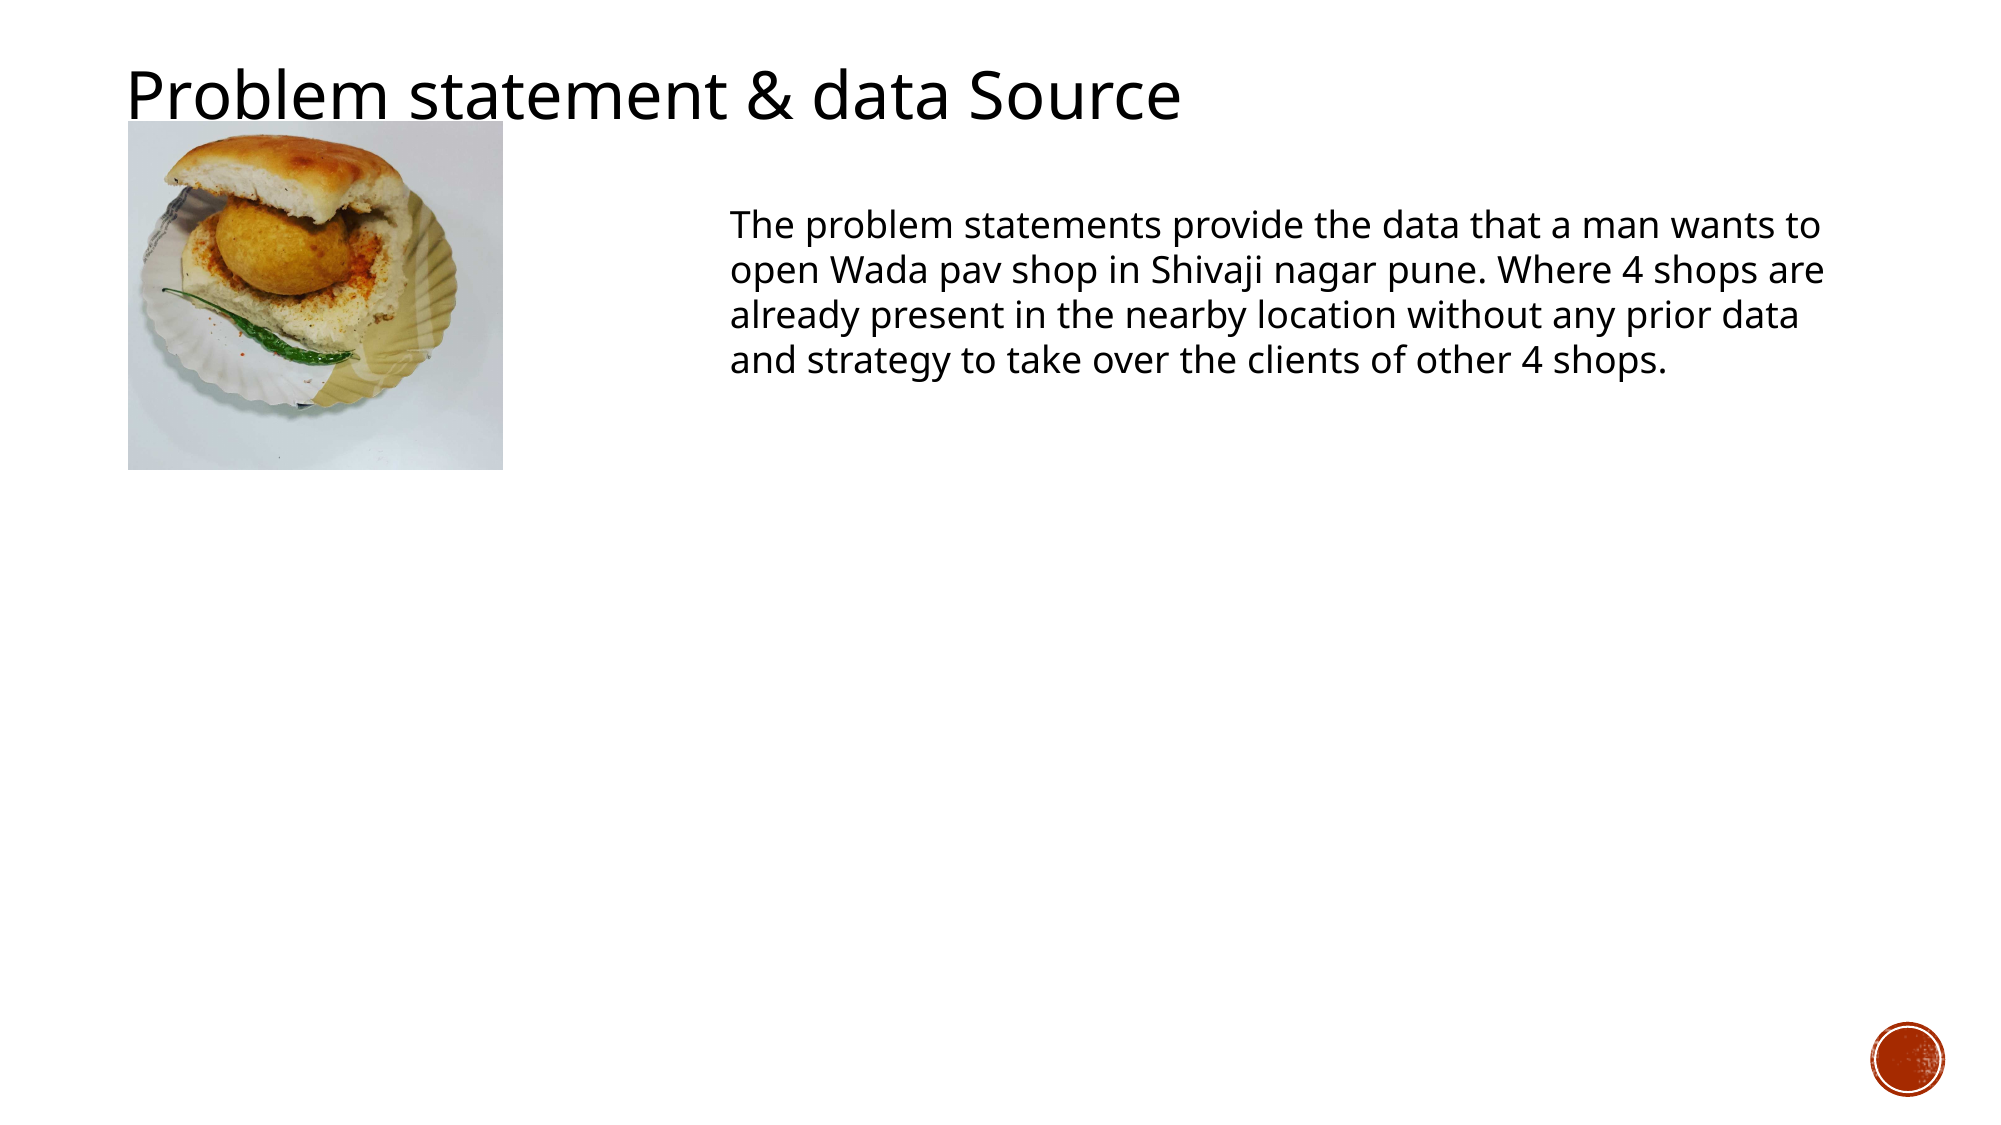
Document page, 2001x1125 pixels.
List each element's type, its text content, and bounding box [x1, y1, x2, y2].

picture [128, 121, 503, 470]
text_box The problem statements provide the data that a man wants to open Wada pav shop in Shivaji nagar pune. Where 4 shops are already present in the nearby location without any prior data and strategy to take over the clients of other 4 shops. [715, 193, 1872, 434]
text_box Problem statement & data Source [110, 45, 1329, 141]
